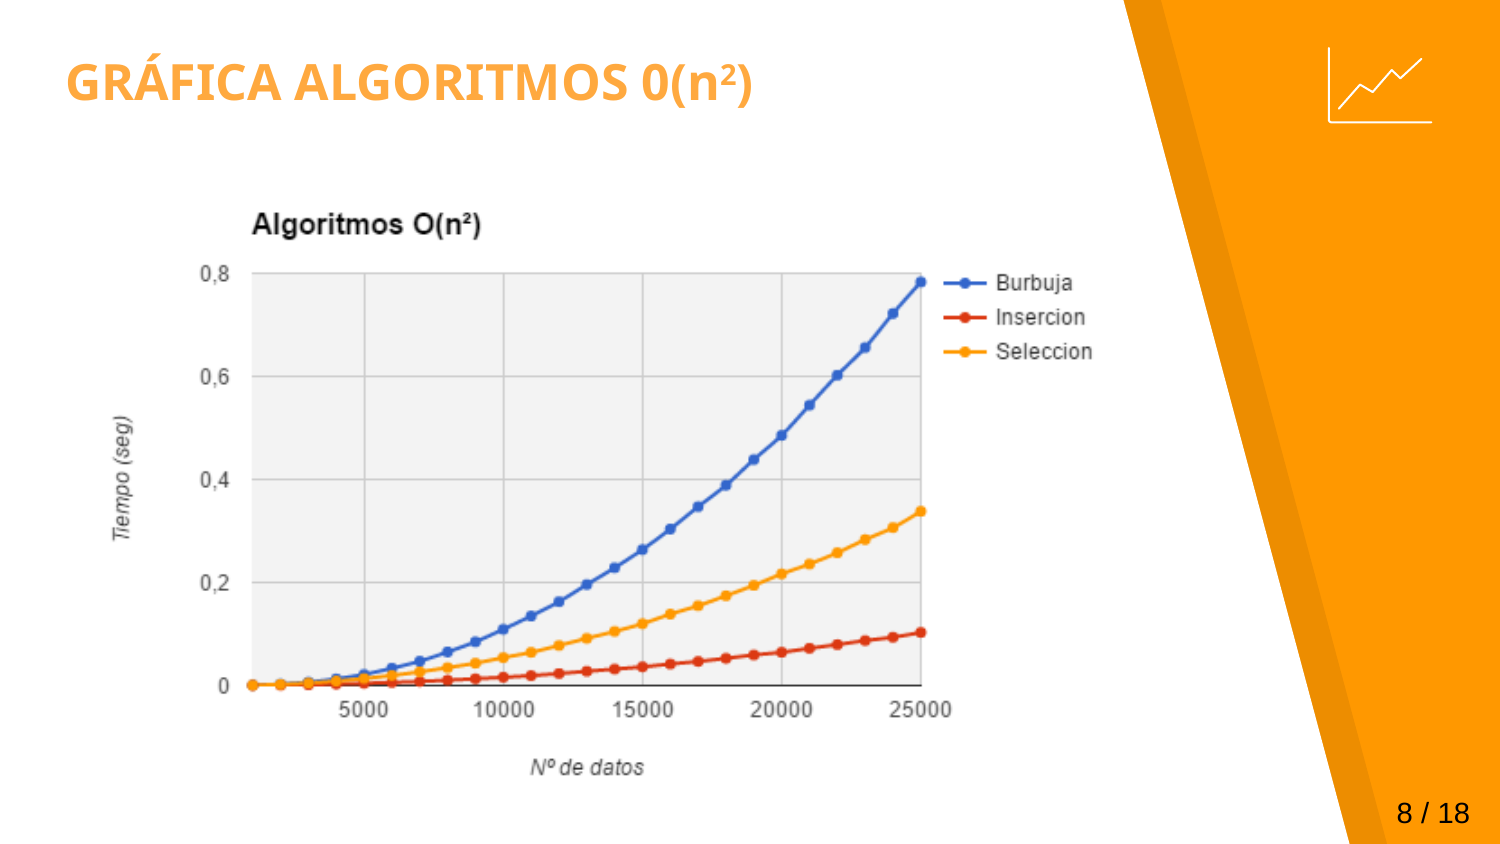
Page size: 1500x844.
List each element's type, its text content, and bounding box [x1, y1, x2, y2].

text_box GRÁFICA ALGORITMOS 0(n2) [50, 35, 1038, 135]
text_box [1328, 47, 1432, 123]
slide_number ‹#› / 18 [1381, 779, 1494, 844]
picture [49, 148, 1120, 808]
